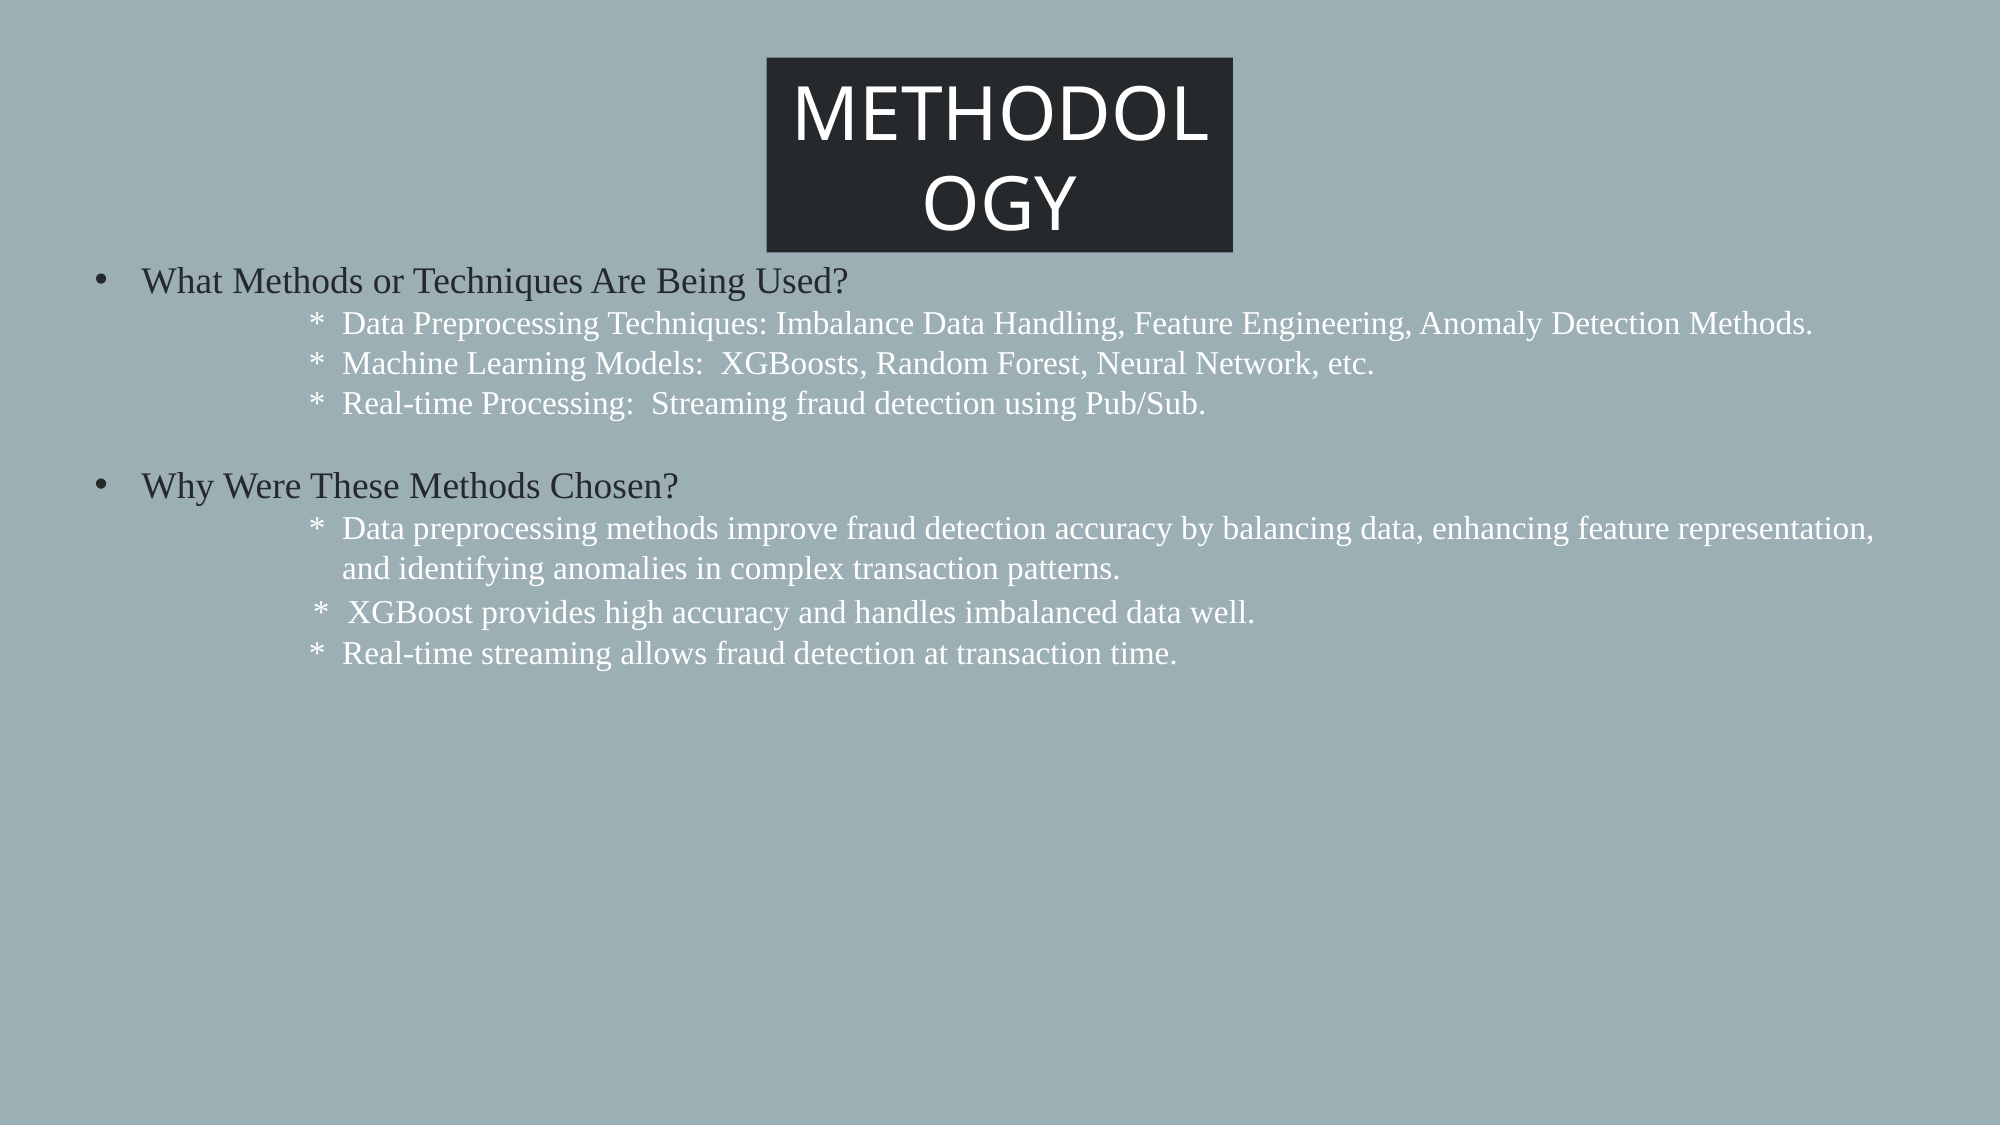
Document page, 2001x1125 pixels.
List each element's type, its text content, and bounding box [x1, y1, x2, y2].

text_box METHODOLOGY [766, 57, 1233, 248]
text_box What Methods or Techniques Are Being Used? * Data Preprocessing Techniques: Imbalance Data Handling, Feature Engineering, Anomaly Detection Methods. * Machine Learning Models: XGBoosts, Random Forest, Neural Network, etc. * Real-time Processing: Streaming fraud detection using Pub/Sub. Why Were These Methods Chosen? * Data preprocessing methods improve fraud detection accuracy by balancing data, enhancing feature representation, and identifying anomalies in complex transaction patterns. * XGBoost provides high accuracy and handles imbalanced data well. * Real-time streaming allows fraud detection at transaction time. [79, 248, 1920, 718]
